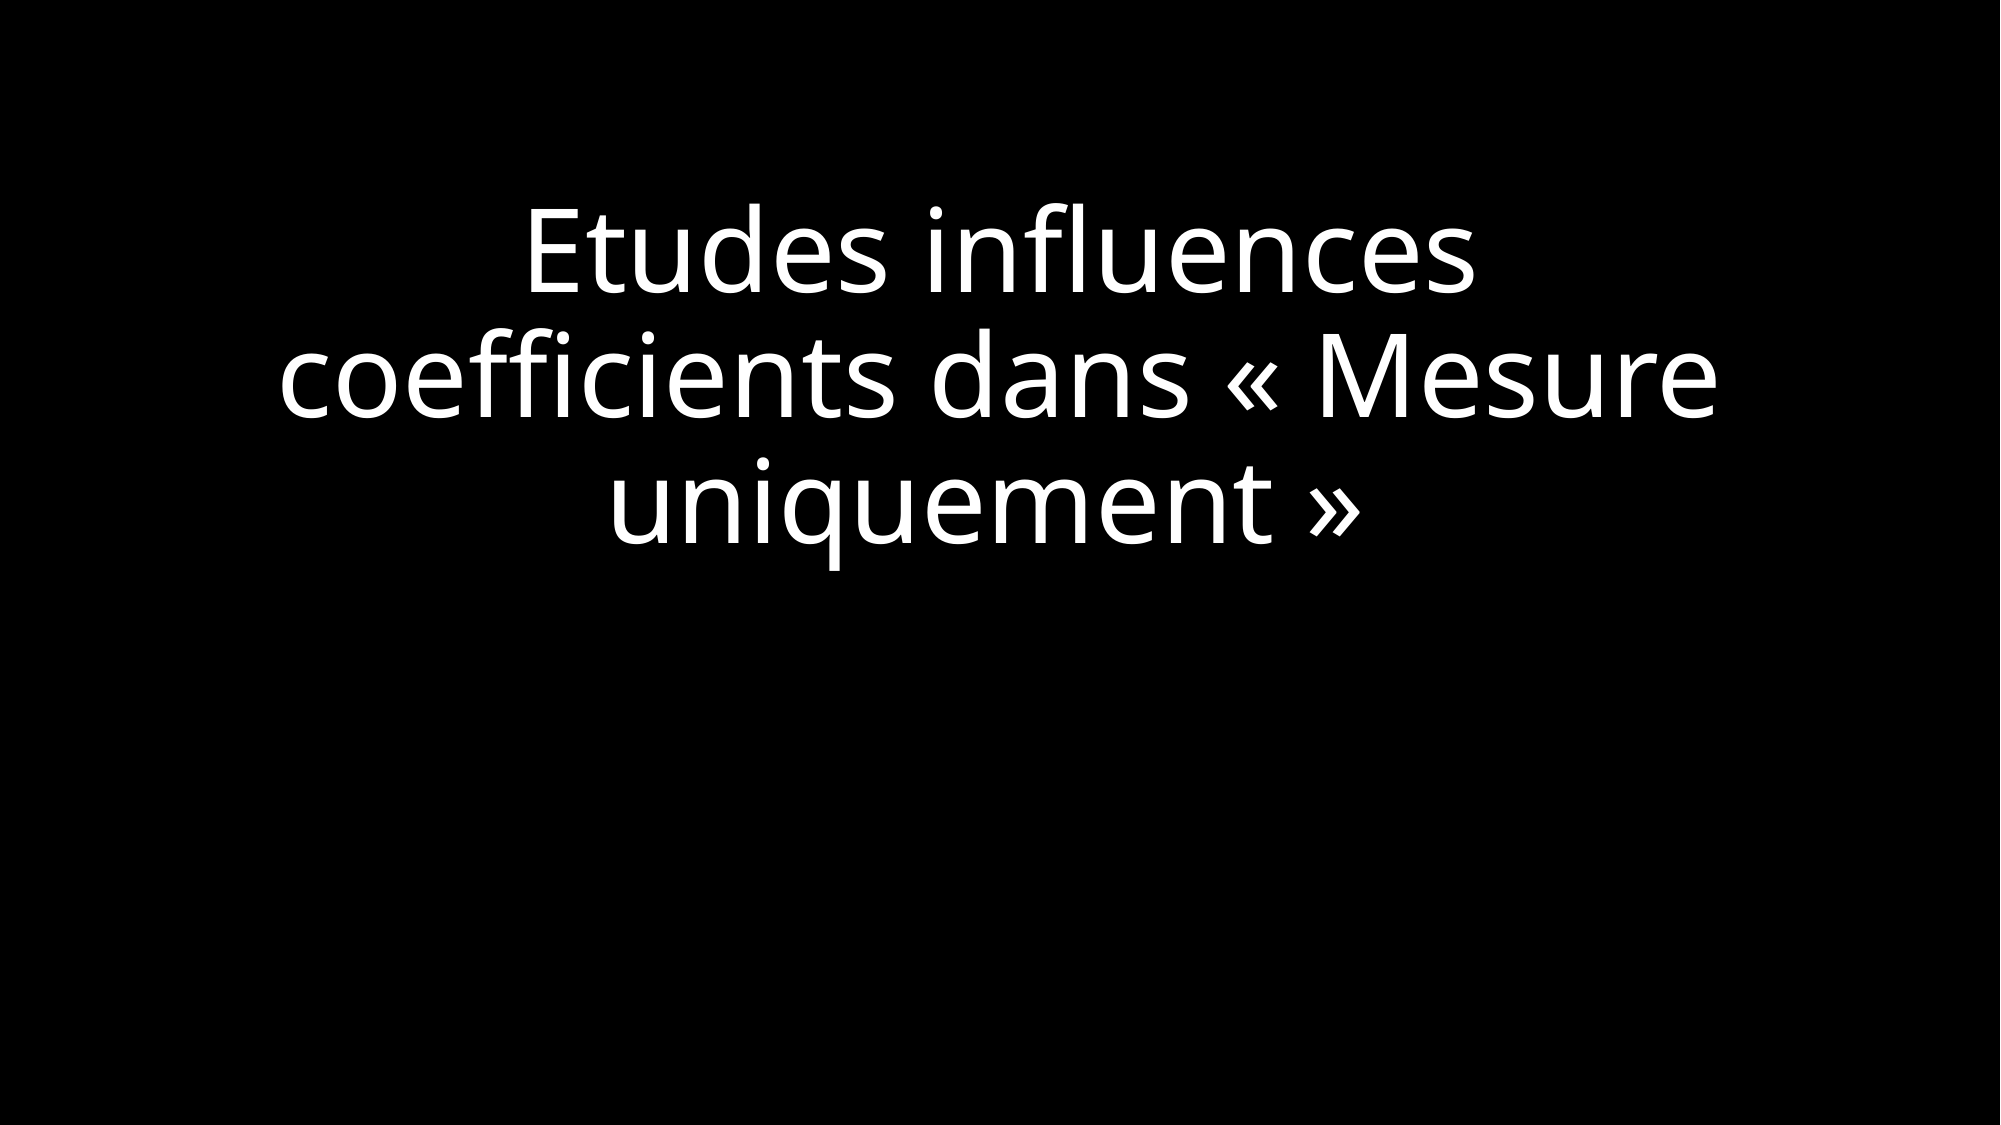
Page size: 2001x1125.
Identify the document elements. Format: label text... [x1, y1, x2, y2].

title Etudes influences coefficients dans « Mesure uniquement » [249, 184, 1750, 576]
